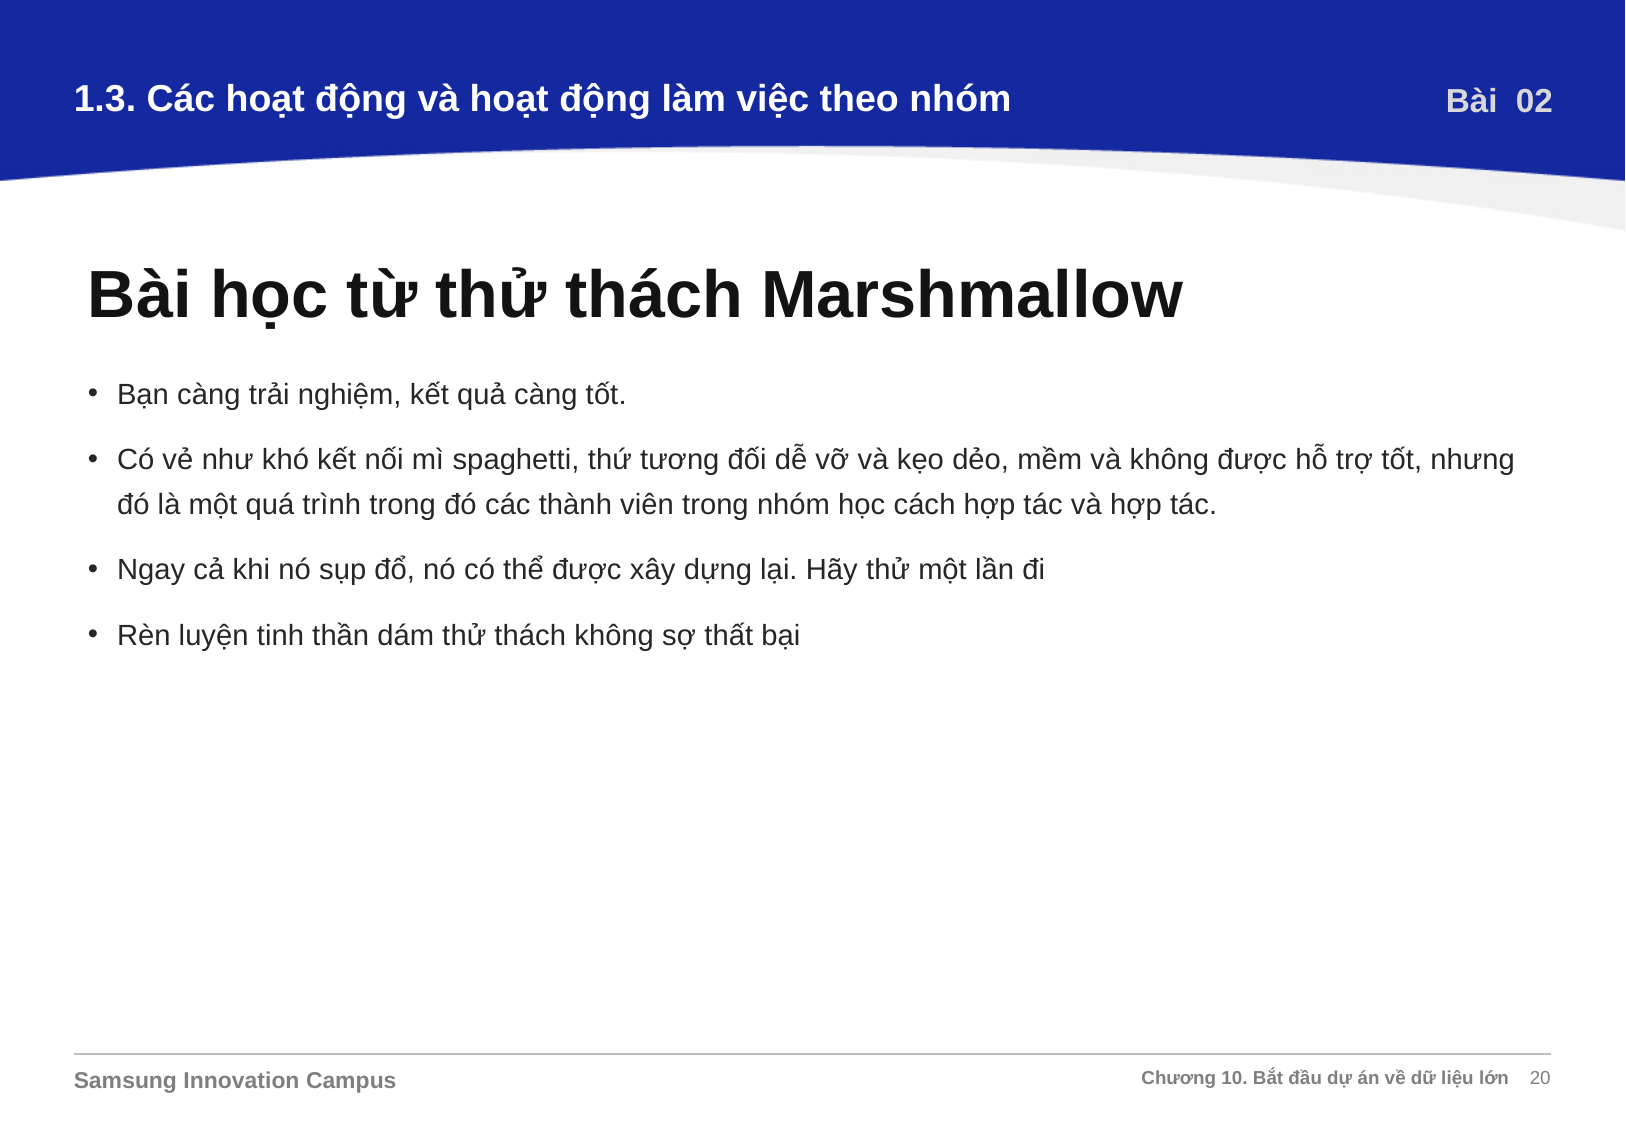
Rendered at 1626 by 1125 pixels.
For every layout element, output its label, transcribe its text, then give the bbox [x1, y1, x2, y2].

picture [0, 0, 1625, 1125]
list 1.3. Các hoạt động và hoạt động làm việc theo nhóm [73, 73, 1155, 120]
list Bạn càng trải nghiệm, kết quả càng tốt. Có vẻ như khó kết nối mì spaghetti, thứ tương đối dễ vỡ và kẹo dẻo, mềm và không được hỗ trợ tốt, nhưng đó là một quá trình trong đó các thành viên trong nhóm học cách hợp tác và hợp tác. Ngay cả khi nó sụp đổ, nó có thể được xây dựng lại. Hãy thử một lần đi Rèn luyện tinh thần dám thử thách không sợ thất bại [87, 365, 1531, 1008]
list Bài học từ thử thách Marshmallow [87, 249, 1531, 331]
list Bài 02 [1423, 79, 1554, 120]
